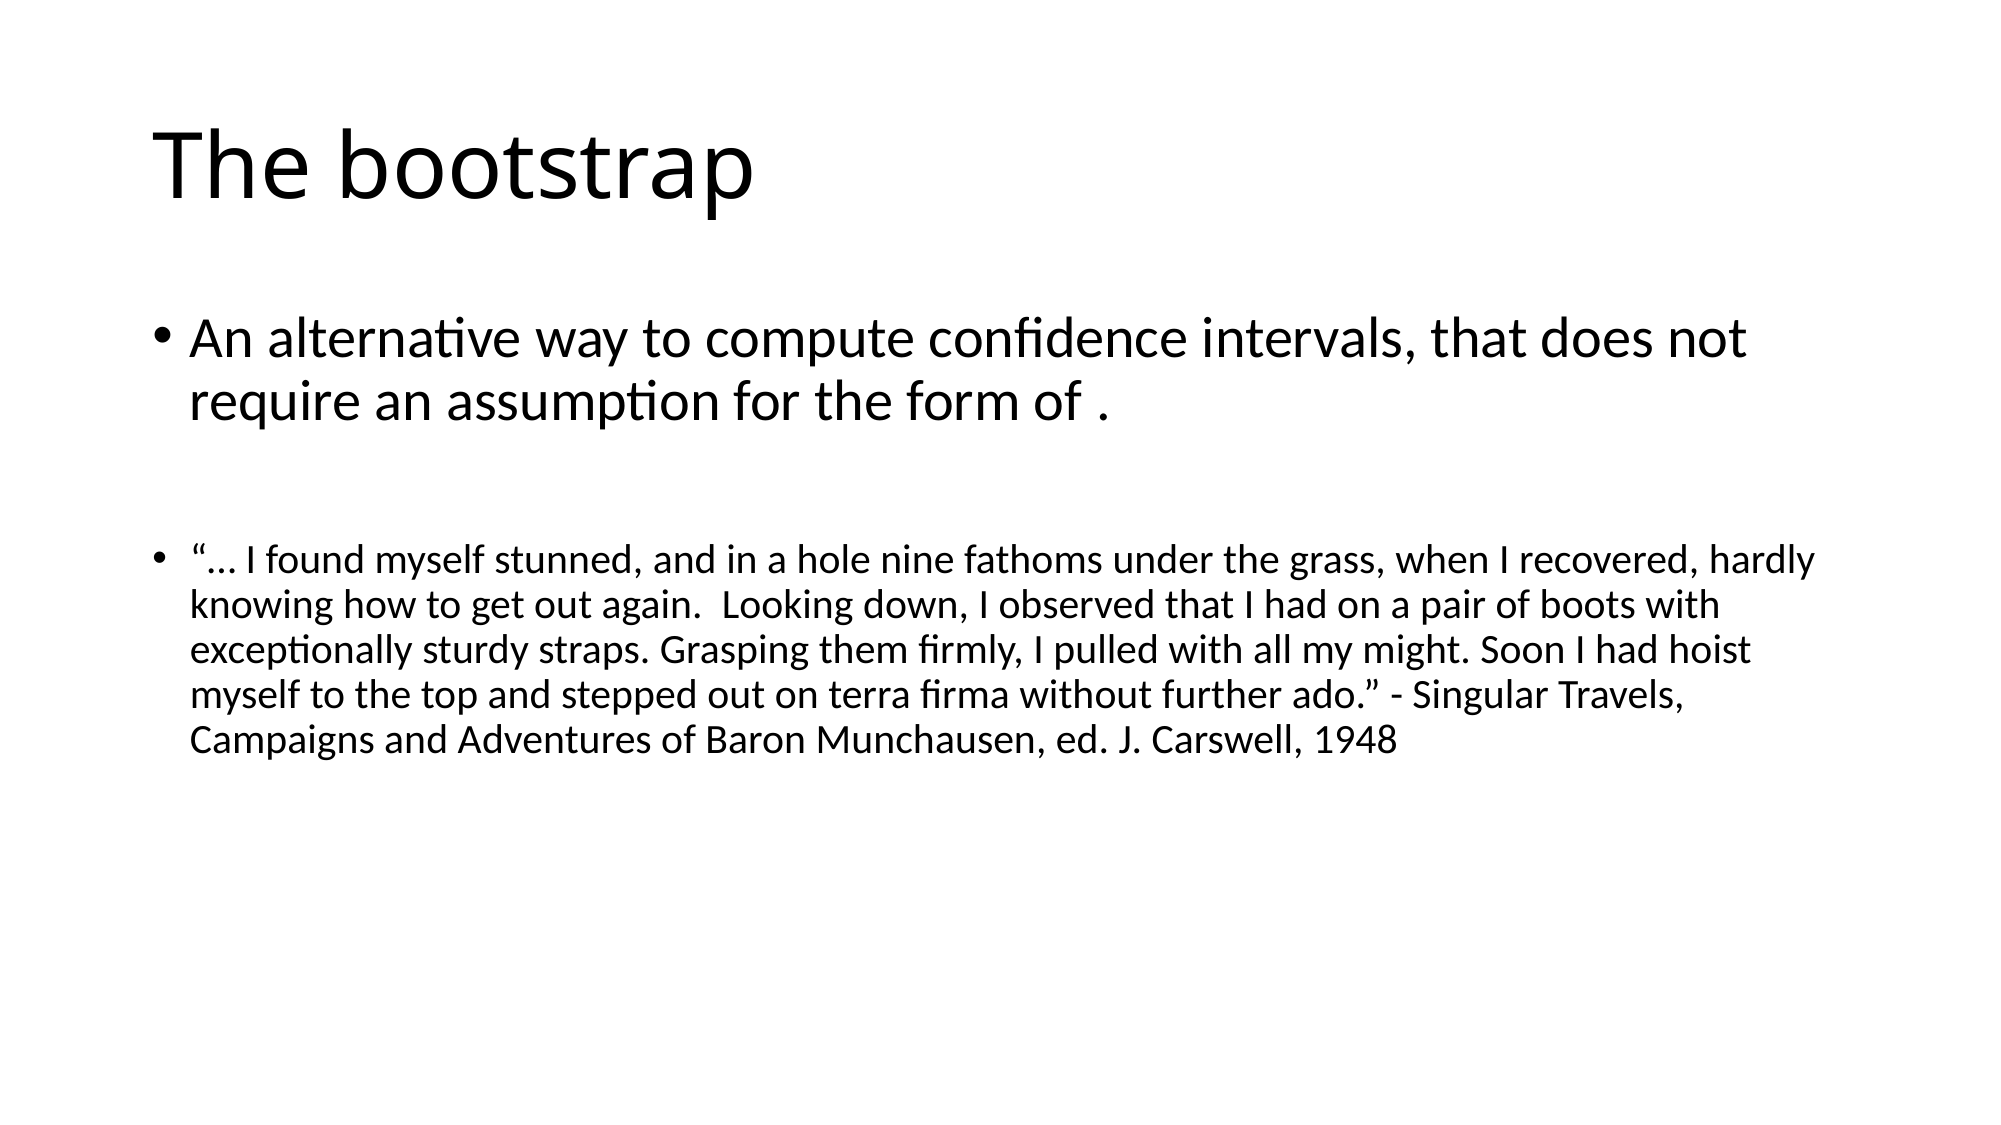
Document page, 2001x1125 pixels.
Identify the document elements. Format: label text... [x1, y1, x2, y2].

title The bootstrap [137, 59, 1863, 278]
